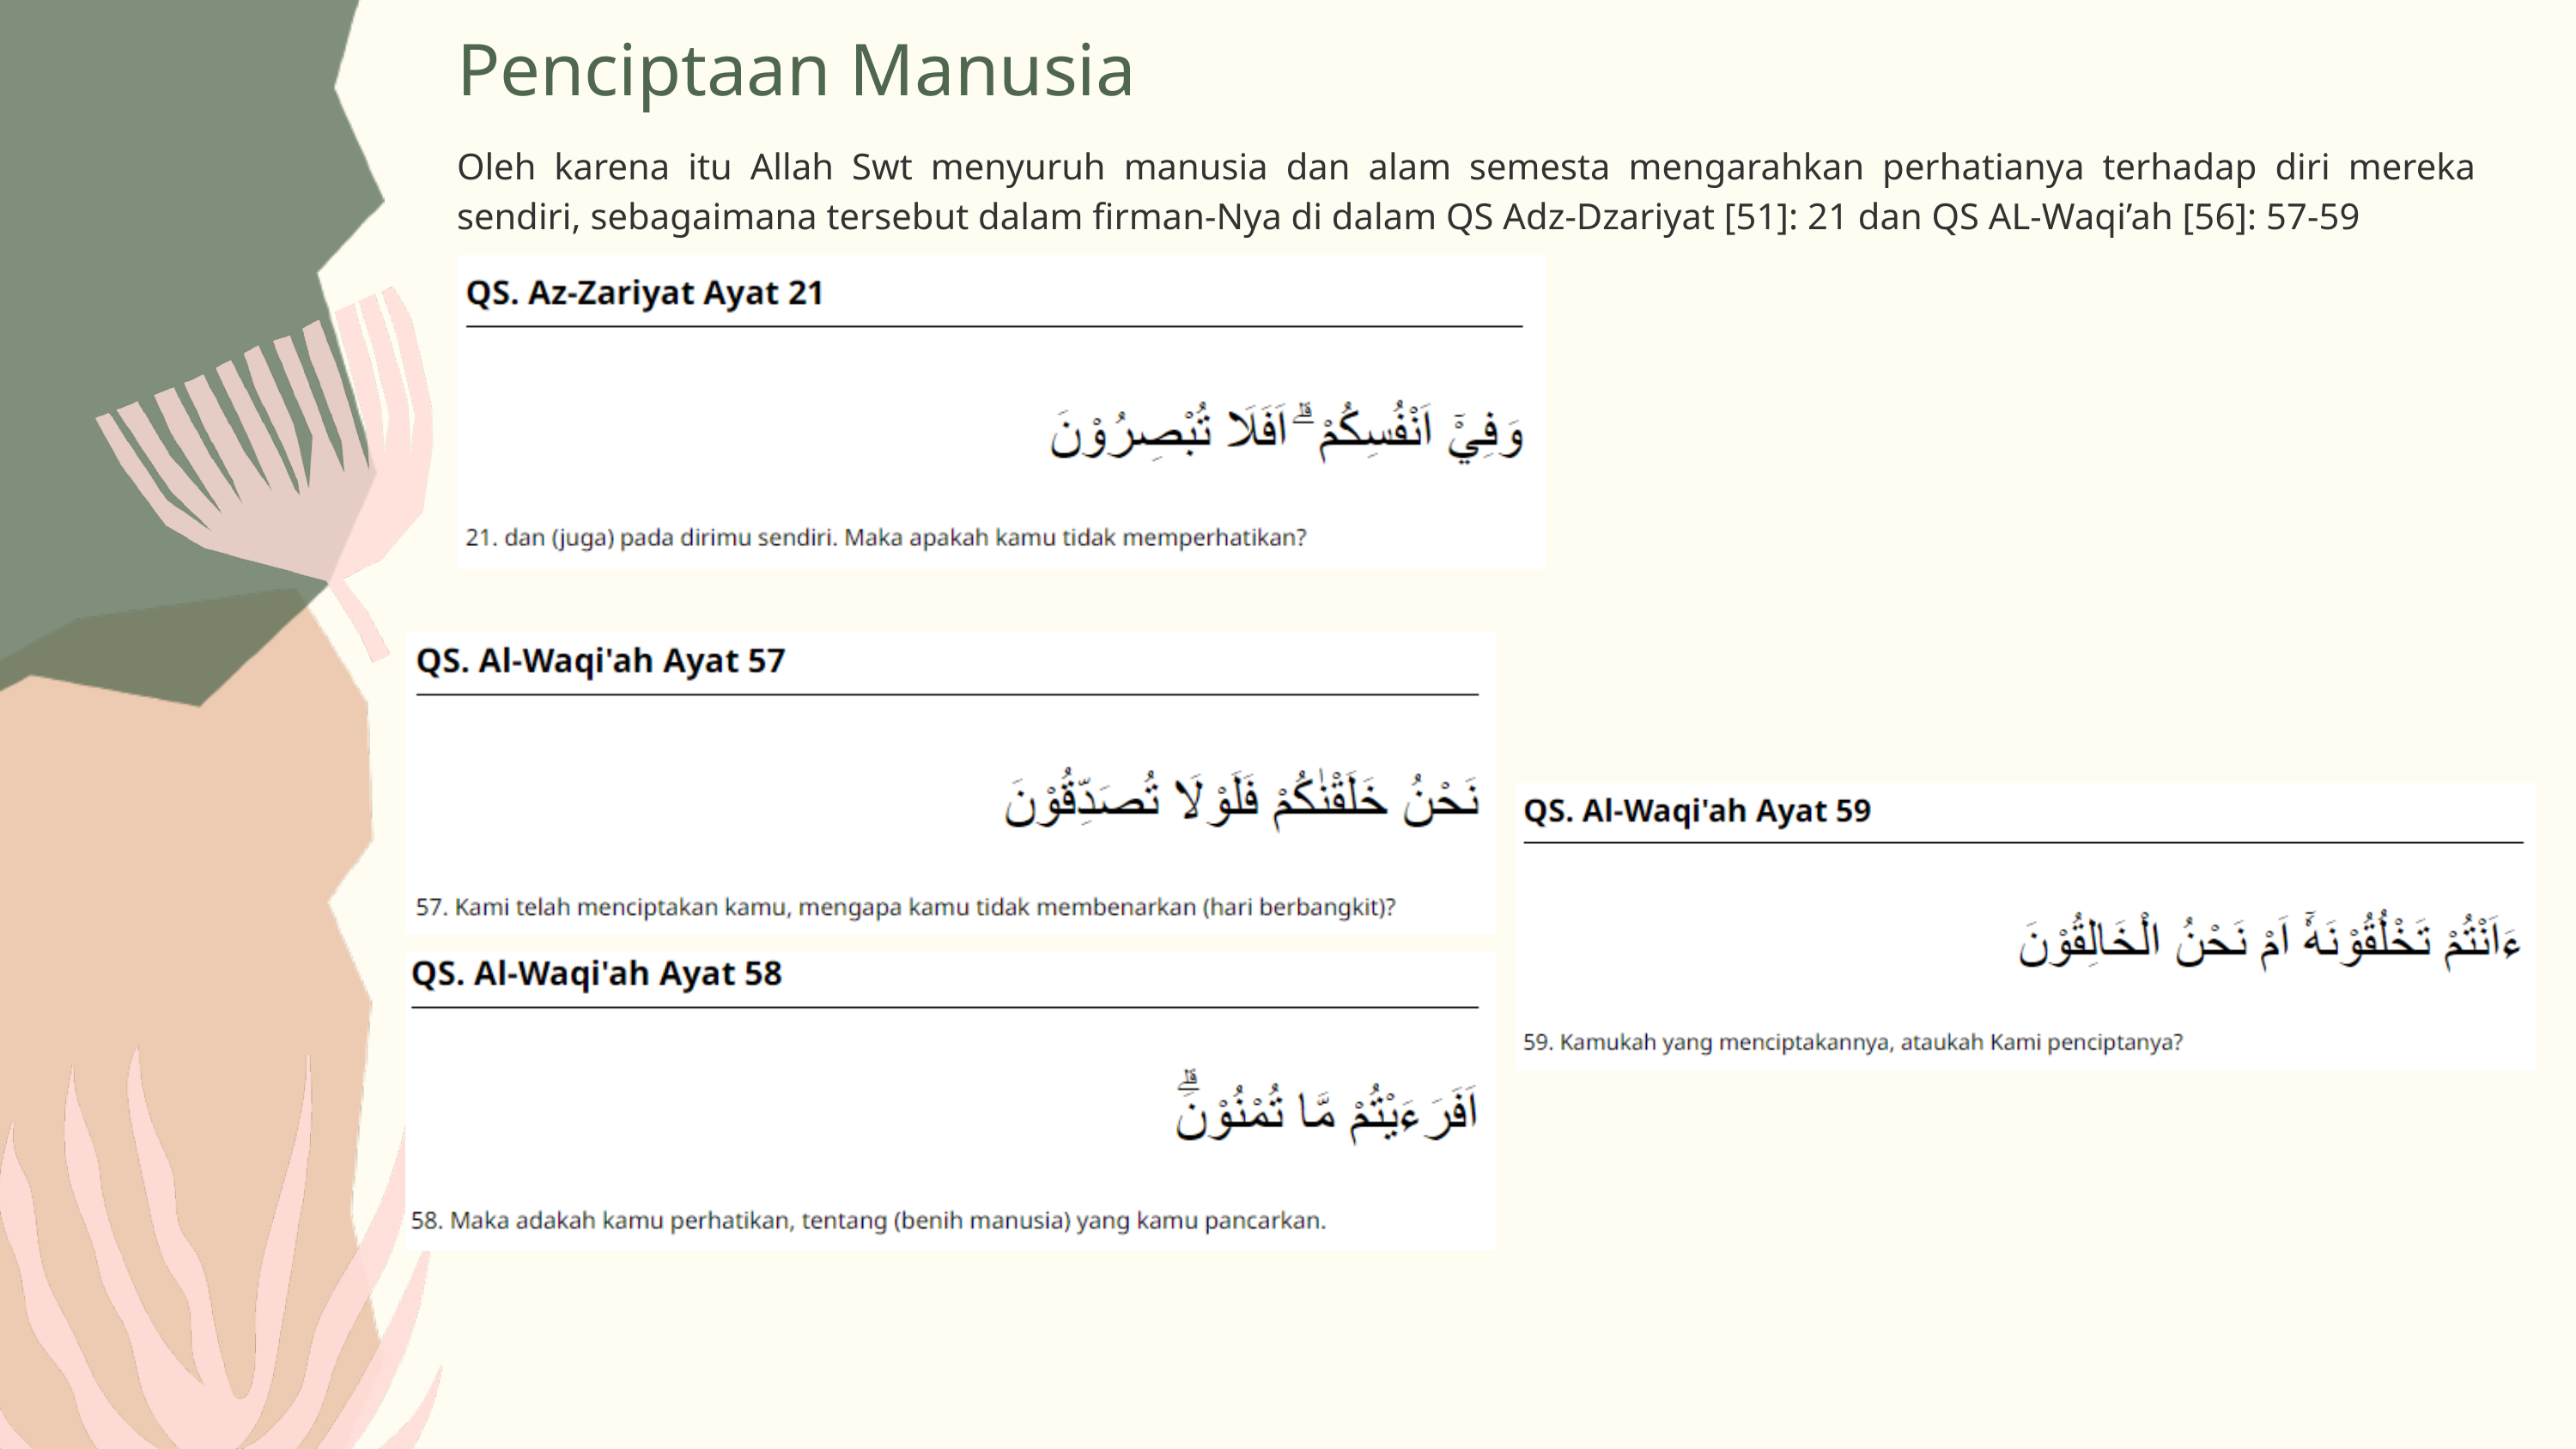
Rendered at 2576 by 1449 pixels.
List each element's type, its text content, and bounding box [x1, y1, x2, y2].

text_box Oleh karena itu Allah Swt menyuruh manusia dan alam semesta mengarahkan perhatianya terhadap diri mereka sendiri, sebagaimana tersebut dalam firman-Nya di dalam QS Adz-Dzariyat [51]: 21 dan QS AL-Waqi’ah [56]: 57-59 [457, 201, 2477, 237]
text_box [456, 24, 2477, 191]
picture [1516, 783, 2537, 1071]
picture [0, 0, 1547, 1449]
